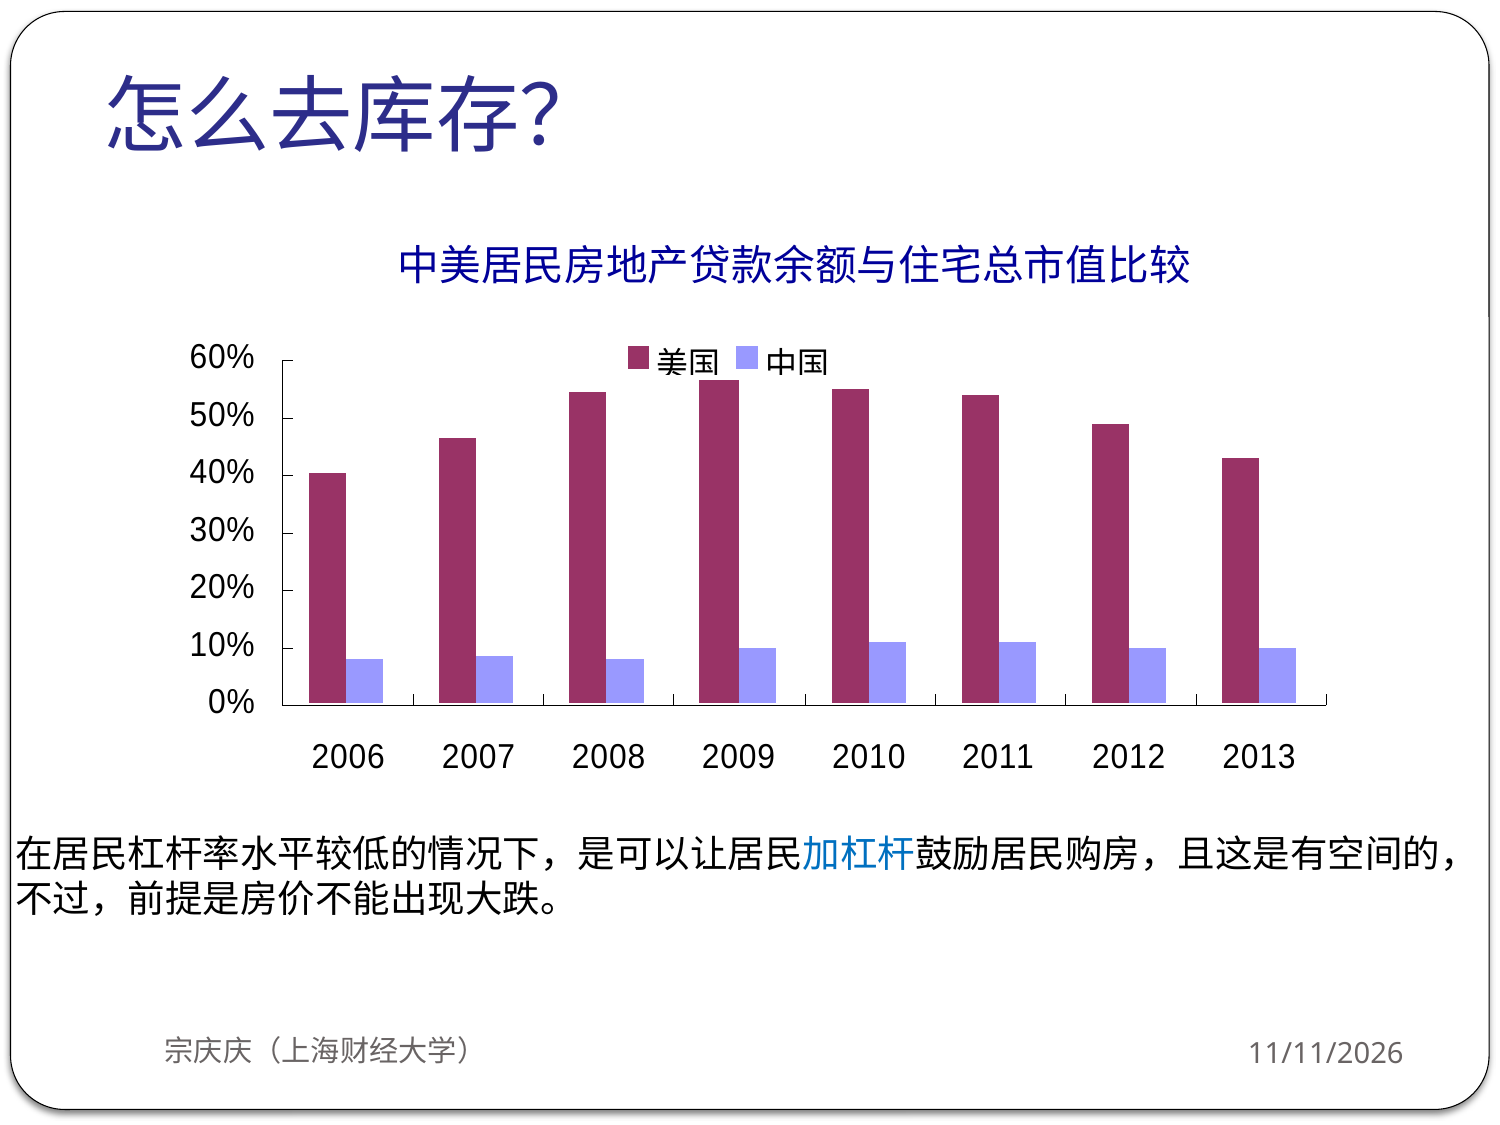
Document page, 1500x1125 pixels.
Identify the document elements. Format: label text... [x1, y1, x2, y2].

title 怎么去库存？ [88, 54, 1397, 197]
text_box 在居民杠杆率水平较低的情况下，是可以让居民加杠杆鼓励居民购房，且这是有空间的，不过，前提是房价不能出现大跌。 [0, 822, 1500, 928]
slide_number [1012, 1015, 1419, 1094]
footer 宗庆庆（上海财经大学） [150, 1012, 800, 1088]
text_box 中美居民房地产贷款余额与住宅总市值比较 [382, 231, 1206, 297]
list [170, 314, 1340, 807]
